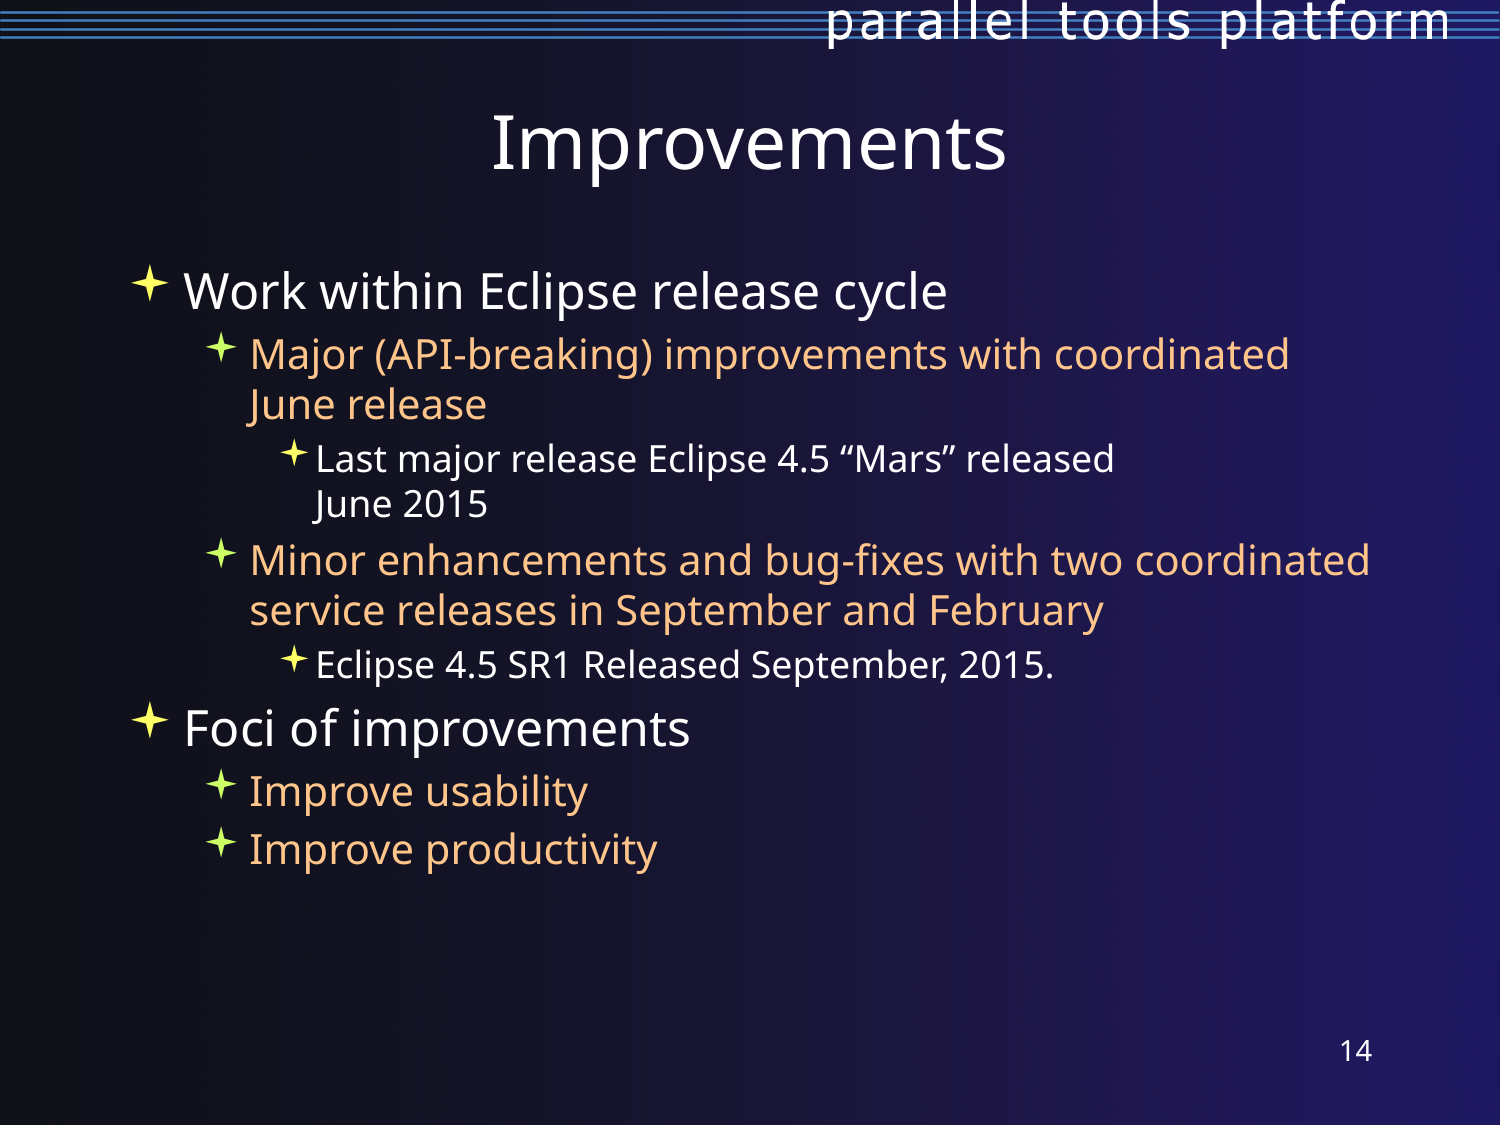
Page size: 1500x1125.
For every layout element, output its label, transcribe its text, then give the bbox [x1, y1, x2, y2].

list Work within Eclipse release cycle Major (API-breaking) improvements with coordinated June release Last major release Eclipse 4.5 “Mars” released June 2015 Minor enhancements and bug-fixes with two coordinated service releases in September and February Eclipse 4.5 SR1 Released September, 2015. Foci of improvements Improve usability Improve productivity [112, 252, 1388, 928]
slide_number 13 [1074, 1024, 1388, 1101]
title Improvements [112, 45, 1388, 234]
picture [0, 0, 1500, 1125]
